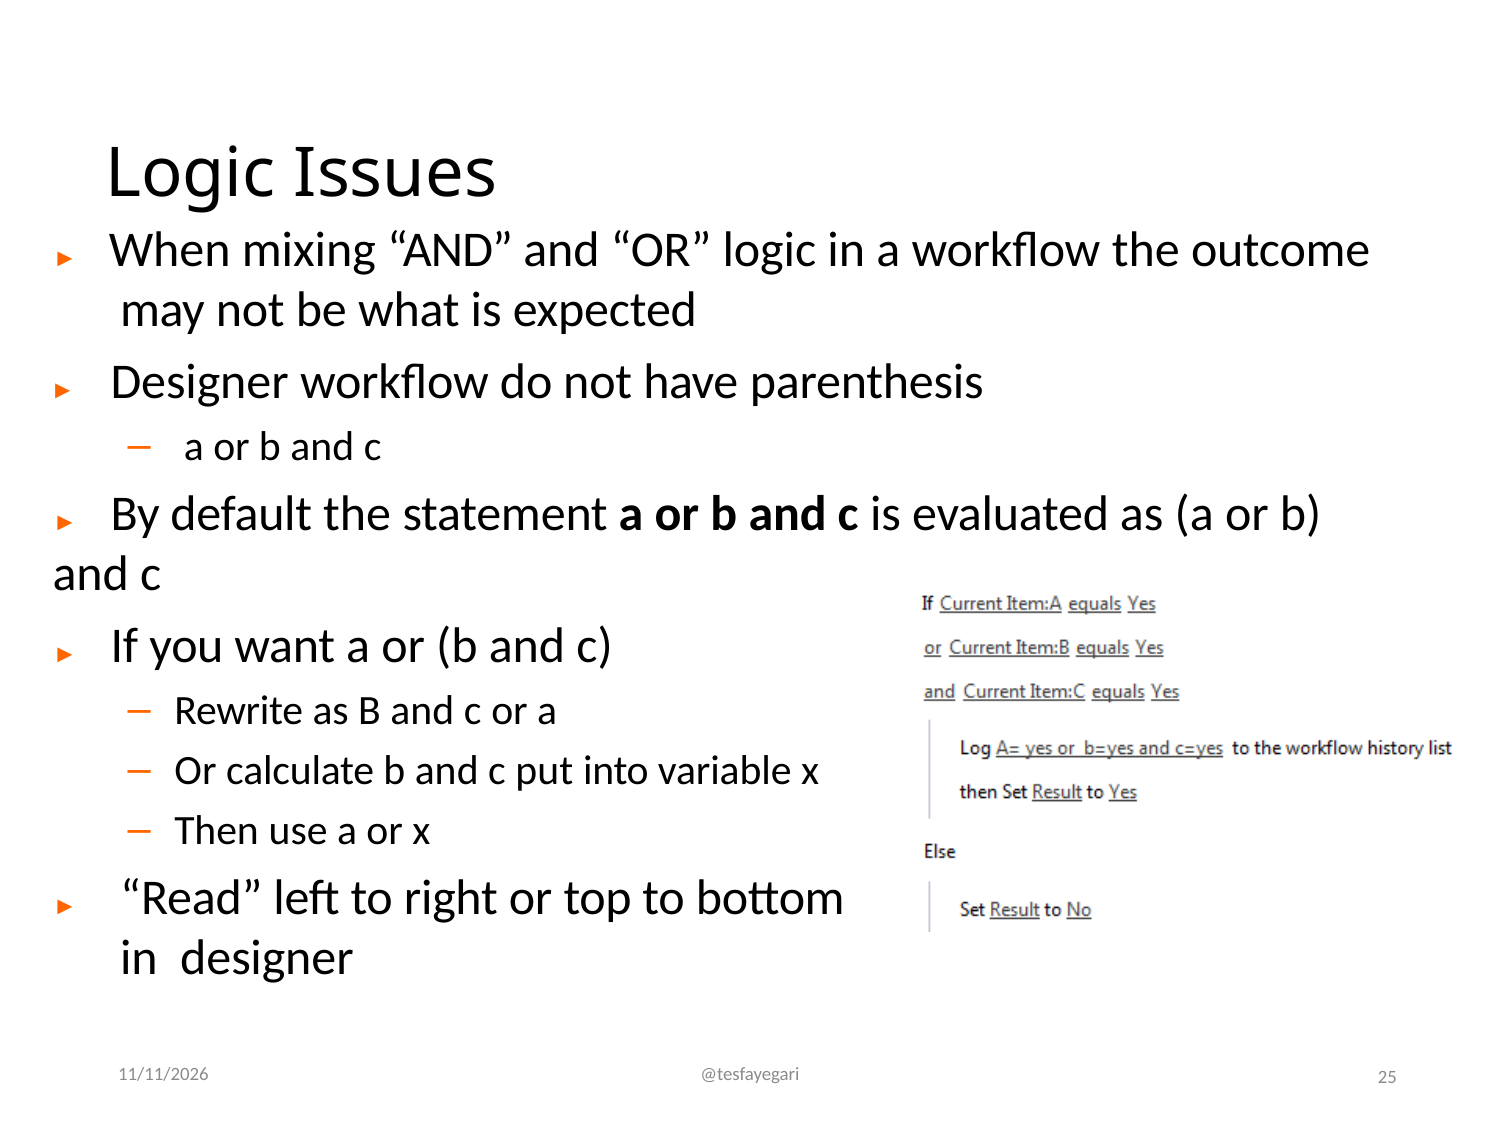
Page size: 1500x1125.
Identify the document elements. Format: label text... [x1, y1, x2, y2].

title Logic Issues [103, 74, 1397, 263]
footer @tesfayegari [496, 1042, 1004, 1103]
text_box [896, 575, 1463, 932]
slide_number 25 [1059, 932, 1397, 1125]
text_box ► When mixing “AND” and “OR” logic in a workflow the outcome may not be what is expected ► Designer workflow do not have parenthesis a or b and c ► By default the statement a or b and c is evaluated as (a or b) and c ► If you want a or (b and c) Rewrite as B and c or a Or calculate b and c put into variable x Then use a or x ► “Read” left to right or top to bottom in designer [50, 216, 1449, 985]
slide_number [103, 1042, 441, 1103]
